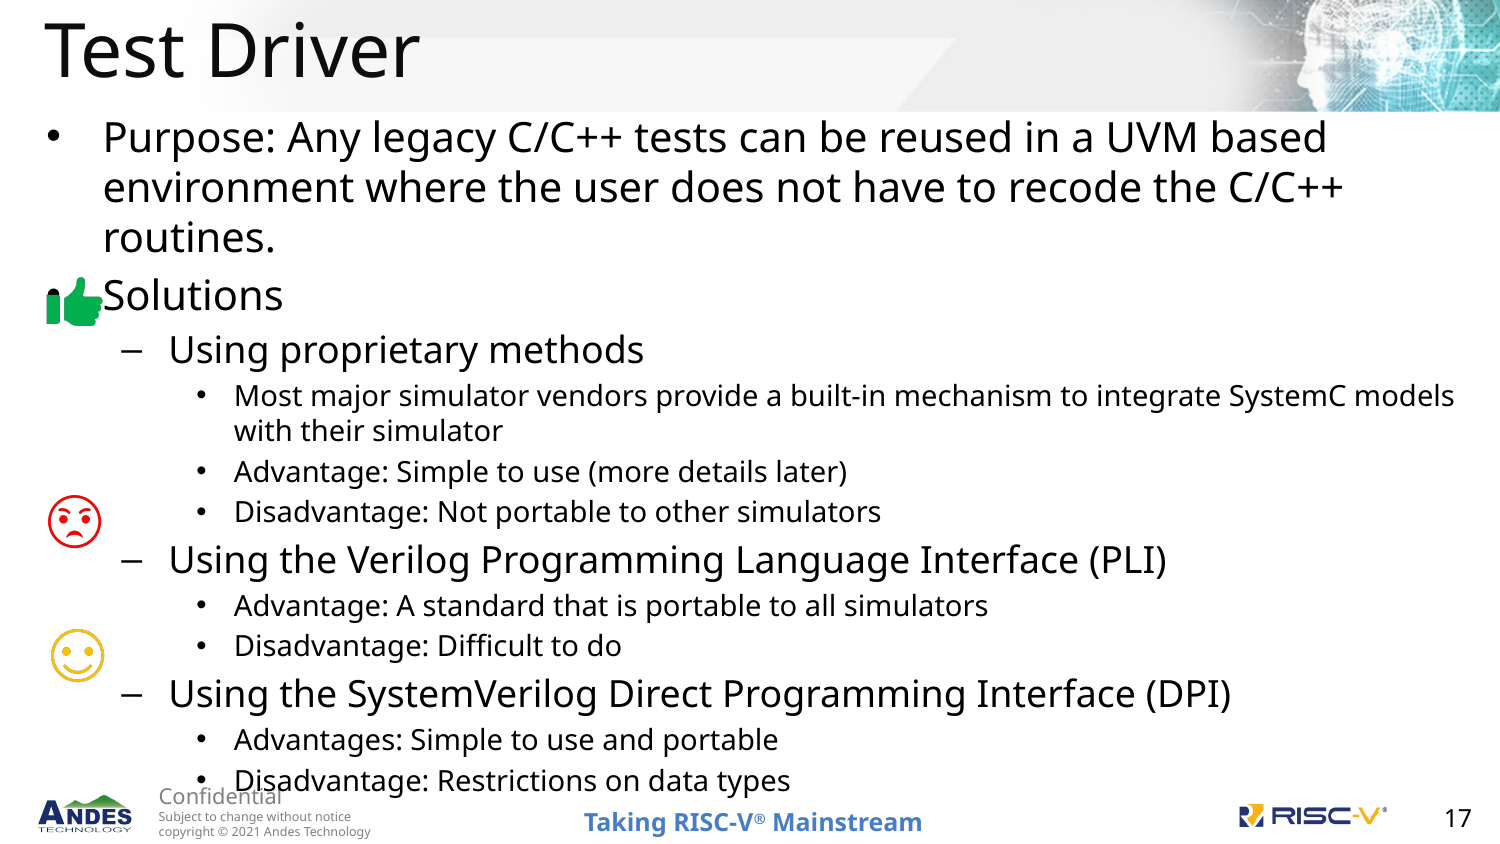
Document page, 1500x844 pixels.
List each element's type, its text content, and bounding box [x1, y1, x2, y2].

picture [0, 0, 1500, 844]
list Purpose: Any legacy C/C++ tests can be reused in a UVM based environment where the user does not have to recode the C/C++ routines. Solutions Using proprietary methods Most major simulator vendors provide a built-in mechanism to integrate SystemC models with their simulator Advantage: Simple to use (more details later) Disadvantage: Not portable to other simulators Using the Verilog Programming Language Interface (PLI) Advantage: A standard that is portable to all simulators Disadvantage: Difficult to do Using the SystemVerilog Direct Programming Interface (DPI) Advantages: Simple to use and portable Disadvantage: Restrictions on data types [31, 102, 1473, 776]
list Test Driver [29, 0, 1247, 95]
